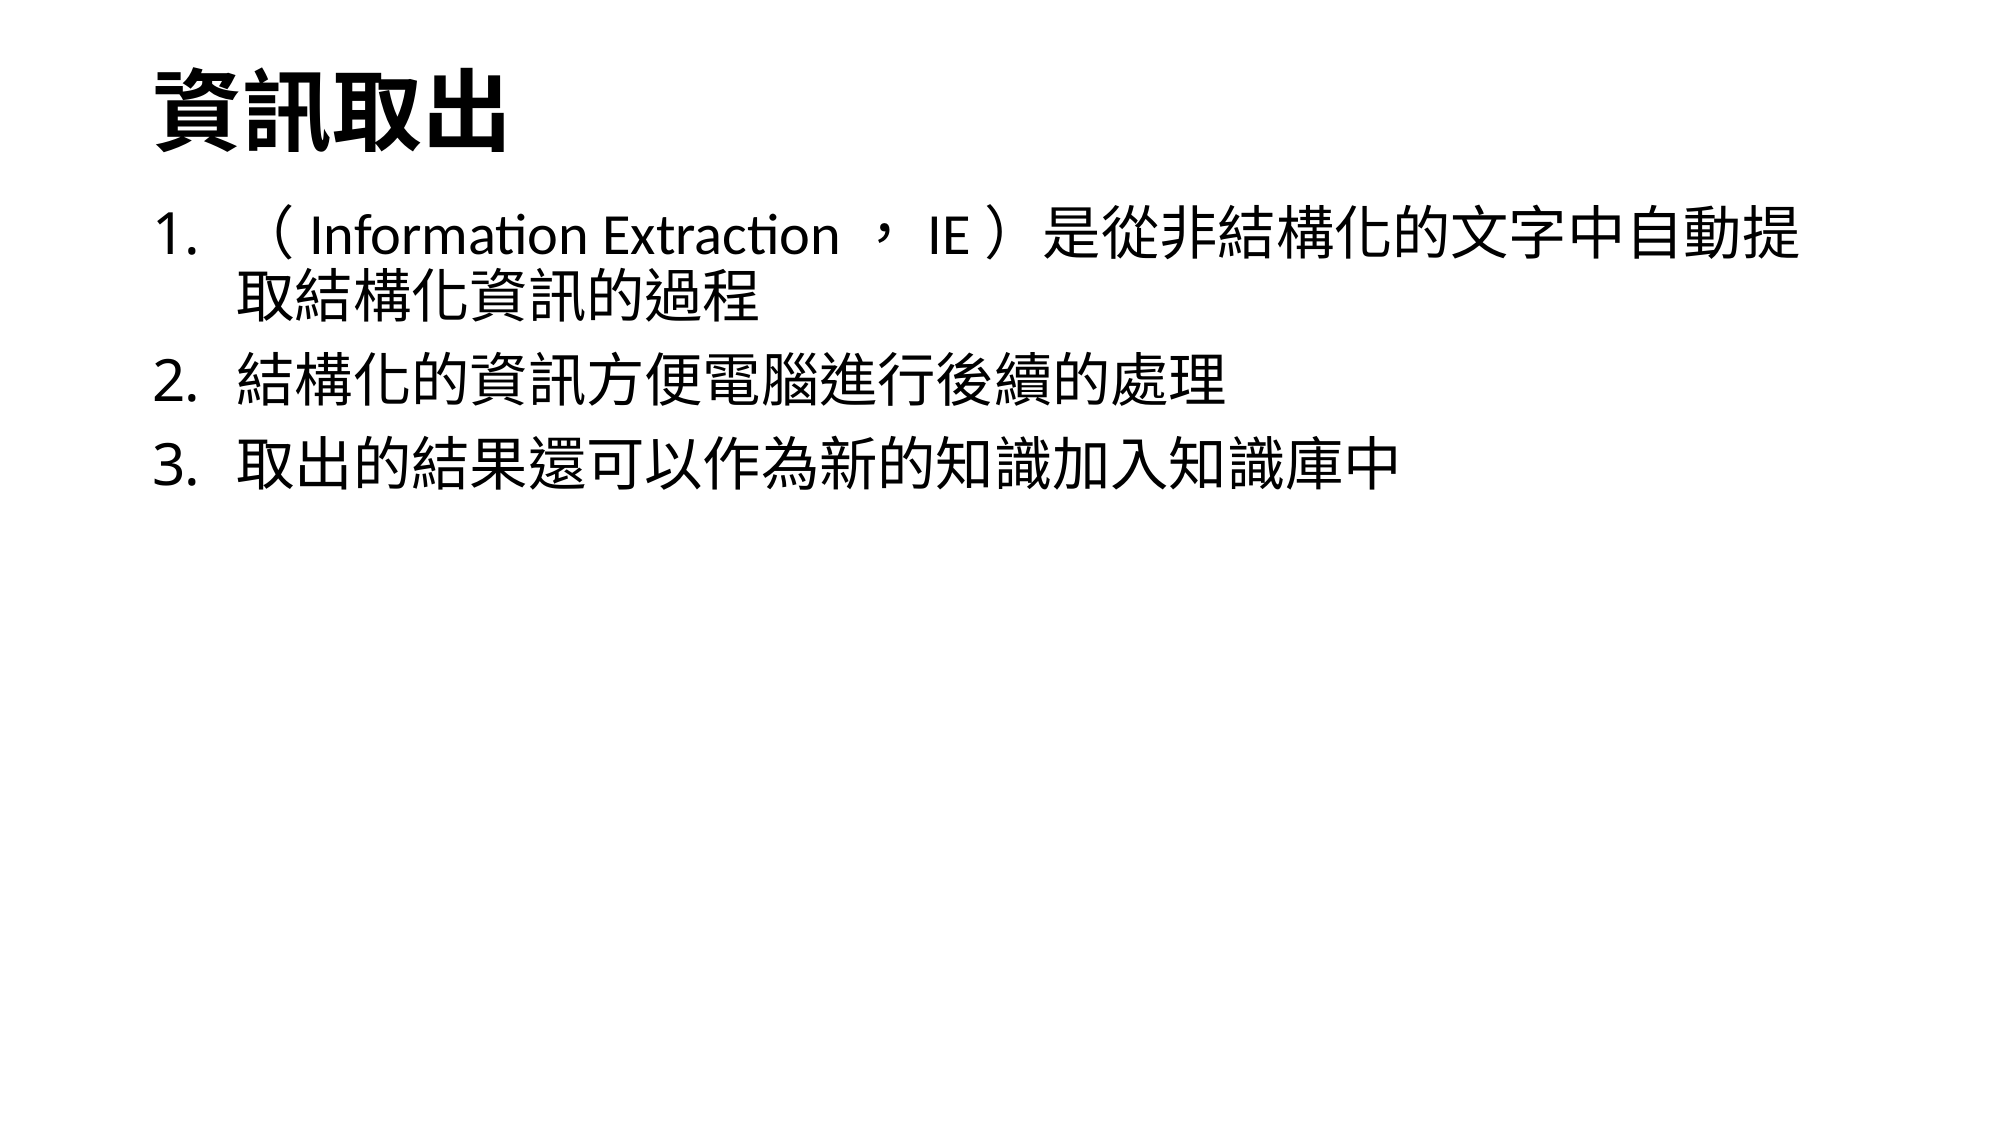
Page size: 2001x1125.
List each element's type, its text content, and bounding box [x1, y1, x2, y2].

list （Information Extraction，IE）是從非結構化的文字中自動提取結構化資訊的過程 結構化的資訊方便電腦進行後續的處理 取出的結果還可以作為新的知識加入知識庫中 [137, 197, 1863, 1077]
title 資訊取出 [137, 59, 1863, 172]
